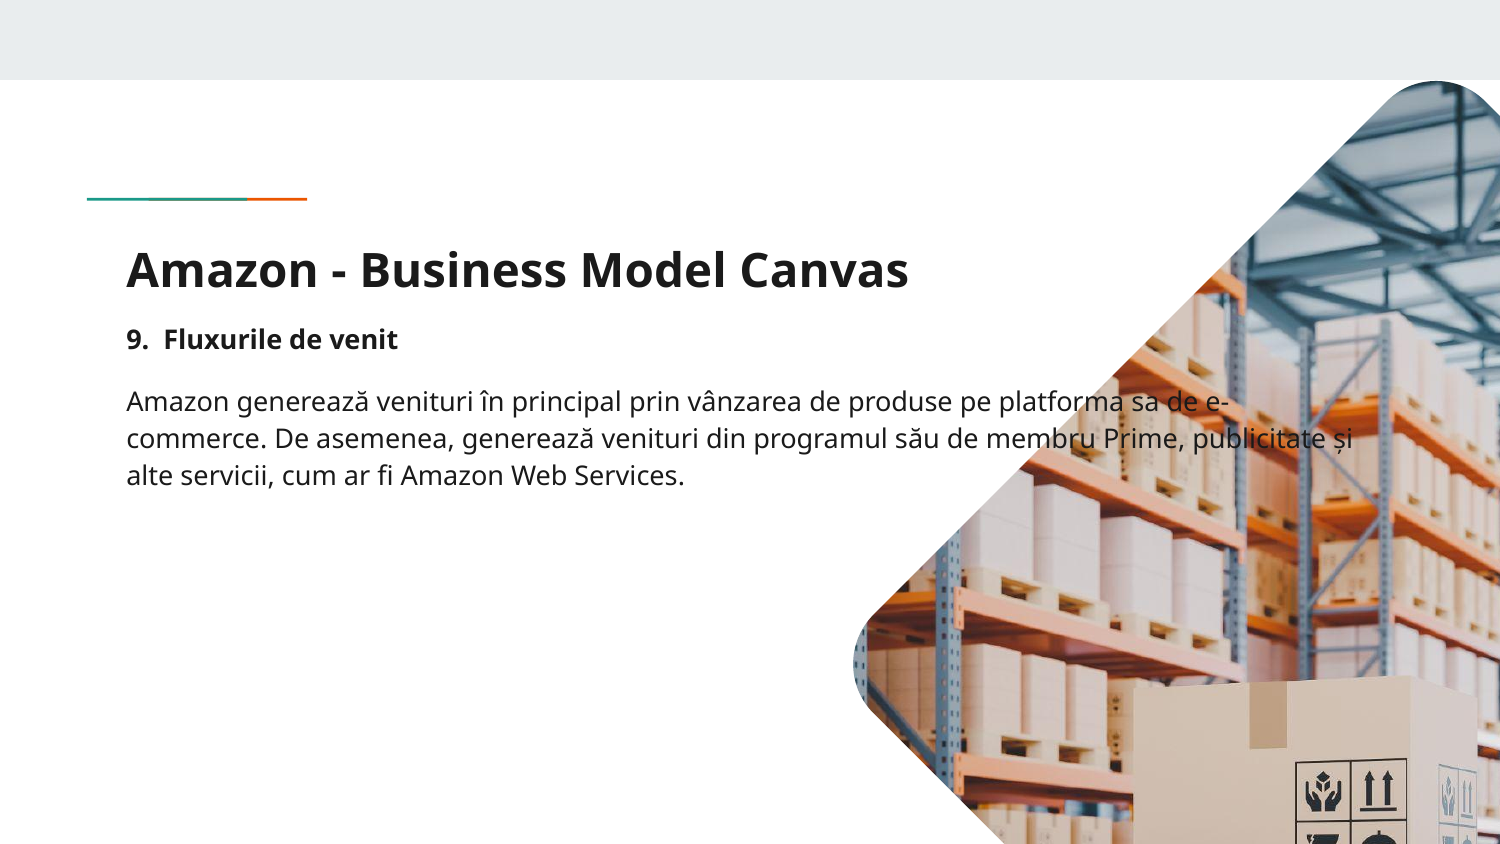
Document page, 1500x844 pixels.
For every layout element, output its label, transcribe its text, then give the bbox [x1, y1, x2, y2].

list 9. Fluxurile de venit Amazon generează venituri în principal prin vânzarea de produse pe platforma sa de e-commerce. De asemenea, generează venituri din programul său de membru Prime, publicitate și alte servicii, cum ar fi Amazon Web Services. [111, 302, 847, 809]
picture [852, 80, 1500, 844]
title Amazon - Business Model Canvas [111, 224, 847, 302]
